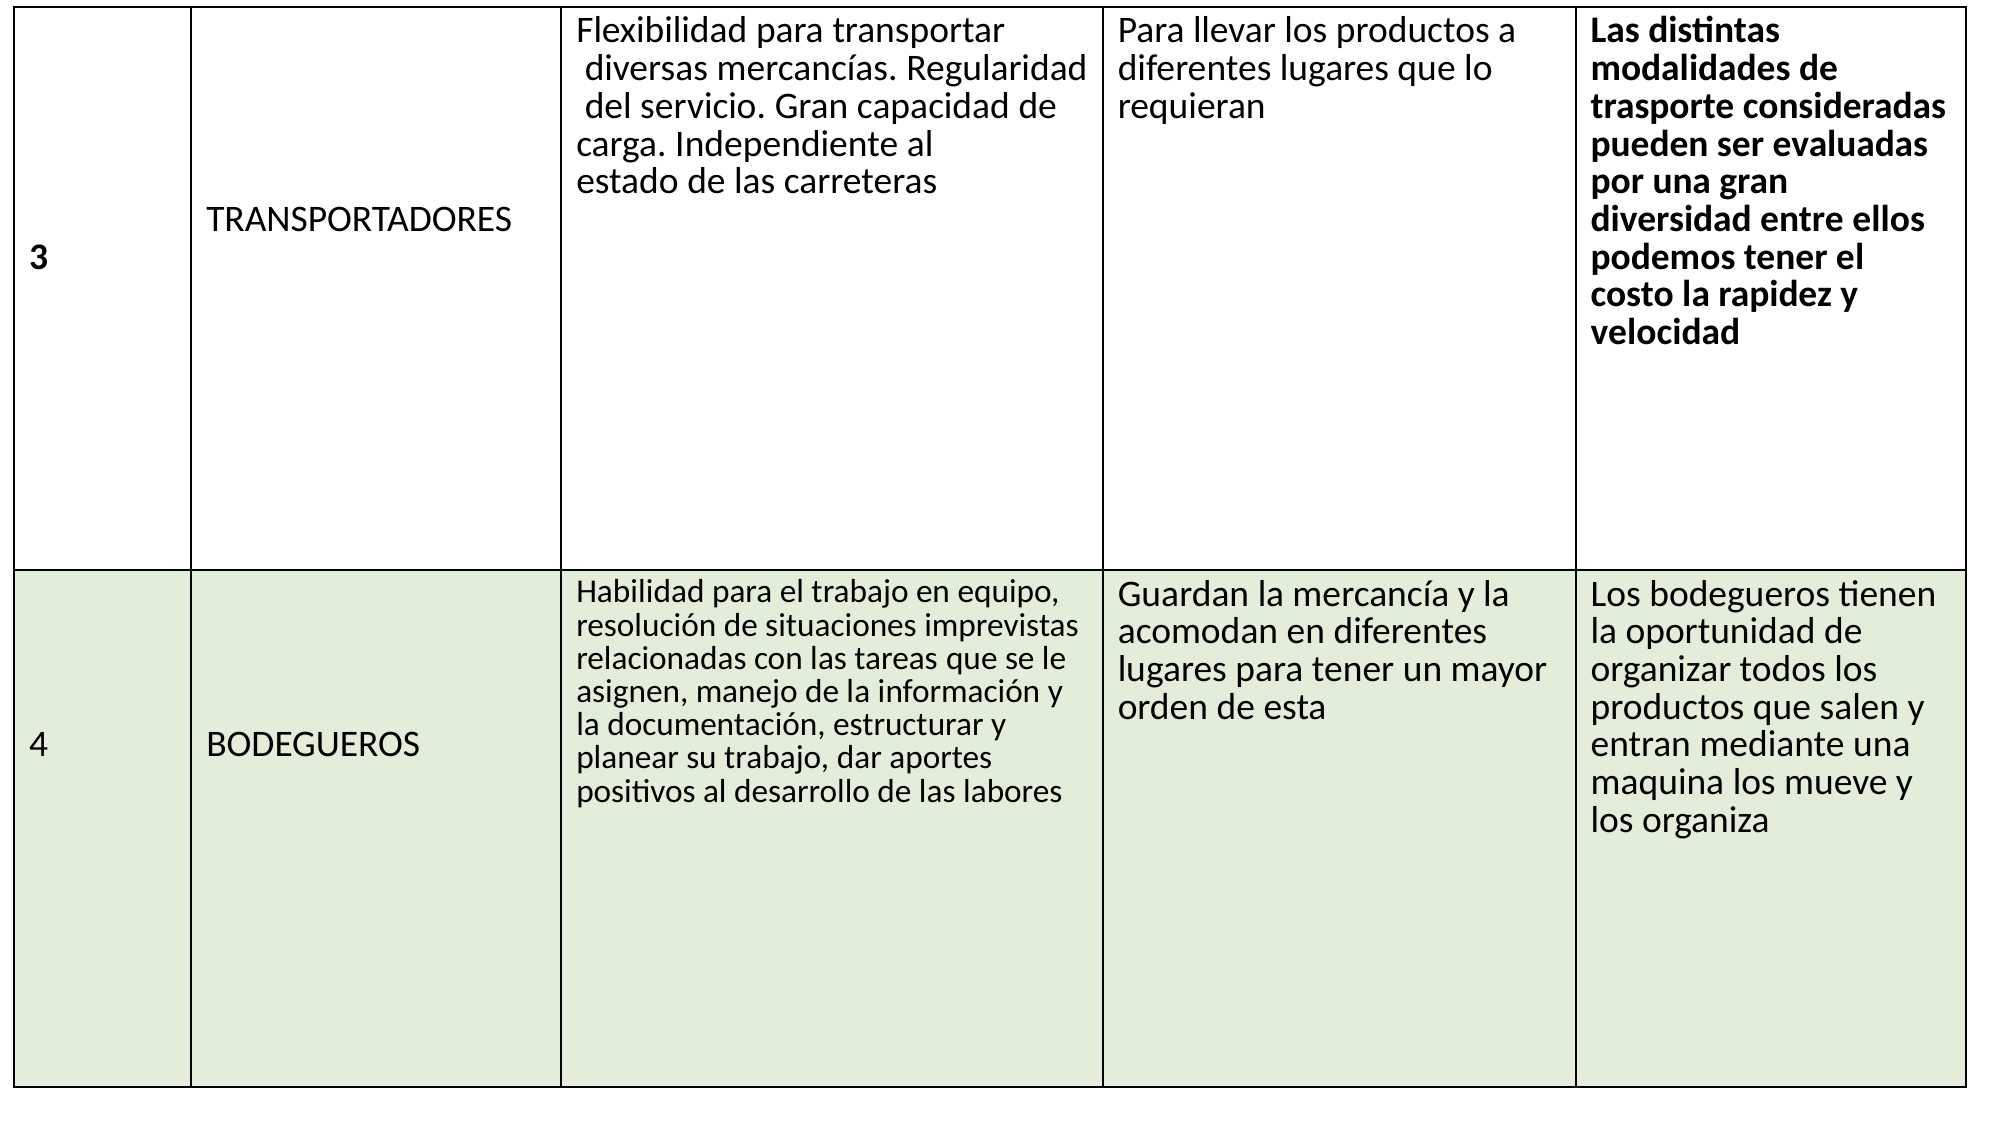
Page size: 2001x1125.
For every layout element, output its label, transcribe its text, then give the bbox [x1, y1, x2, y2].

table_cell BODEGUEROS [192, 571, 560, 1086]
table_header Flexibilidad para transportar diversas mercancías. Regularidad del servicio. Gran capacidad de carga. Independiente al estado de las carreteras [562, 8, 1102, 569]
table_header Para llevar los productos a diferentes lugares que lo requieran [1104, 8, 1575, 569]
table_cell 4 [15, 571, 190, 1086]
table_cell Los bodegueros tienen la oportunidad de organizar todos los productos que salen y entran mediante una maquina los mueve y los organiza [1577, 571, 1965, 1086]
table_header Las distintas modalidades de trasporte consideradas pueden ser evaluadas por una gran diversidad entre ellos podemos tener el costo la rapidez y velocidad [1577, 8, 1965, 569]
table_header 3 [15, 8, 190, 569]
table_header TRANSPORTADORES [192, 8, 560, 569]
table_cell Guardan la mercancía y la acomodan en diferentes lugares para tener un mayor orden de esta [1104, 571, 1575, 1086]
table_cell Habilidad para el trabajo en equipo, resolución de situaciones imprevistas relacionadas con las tareas que se le asignen, manejo de la información y la documentación, estructurar y planear su trabajo, dar aportes positivos al desarrollo de las labores [562, 571, 1102, 1086]
